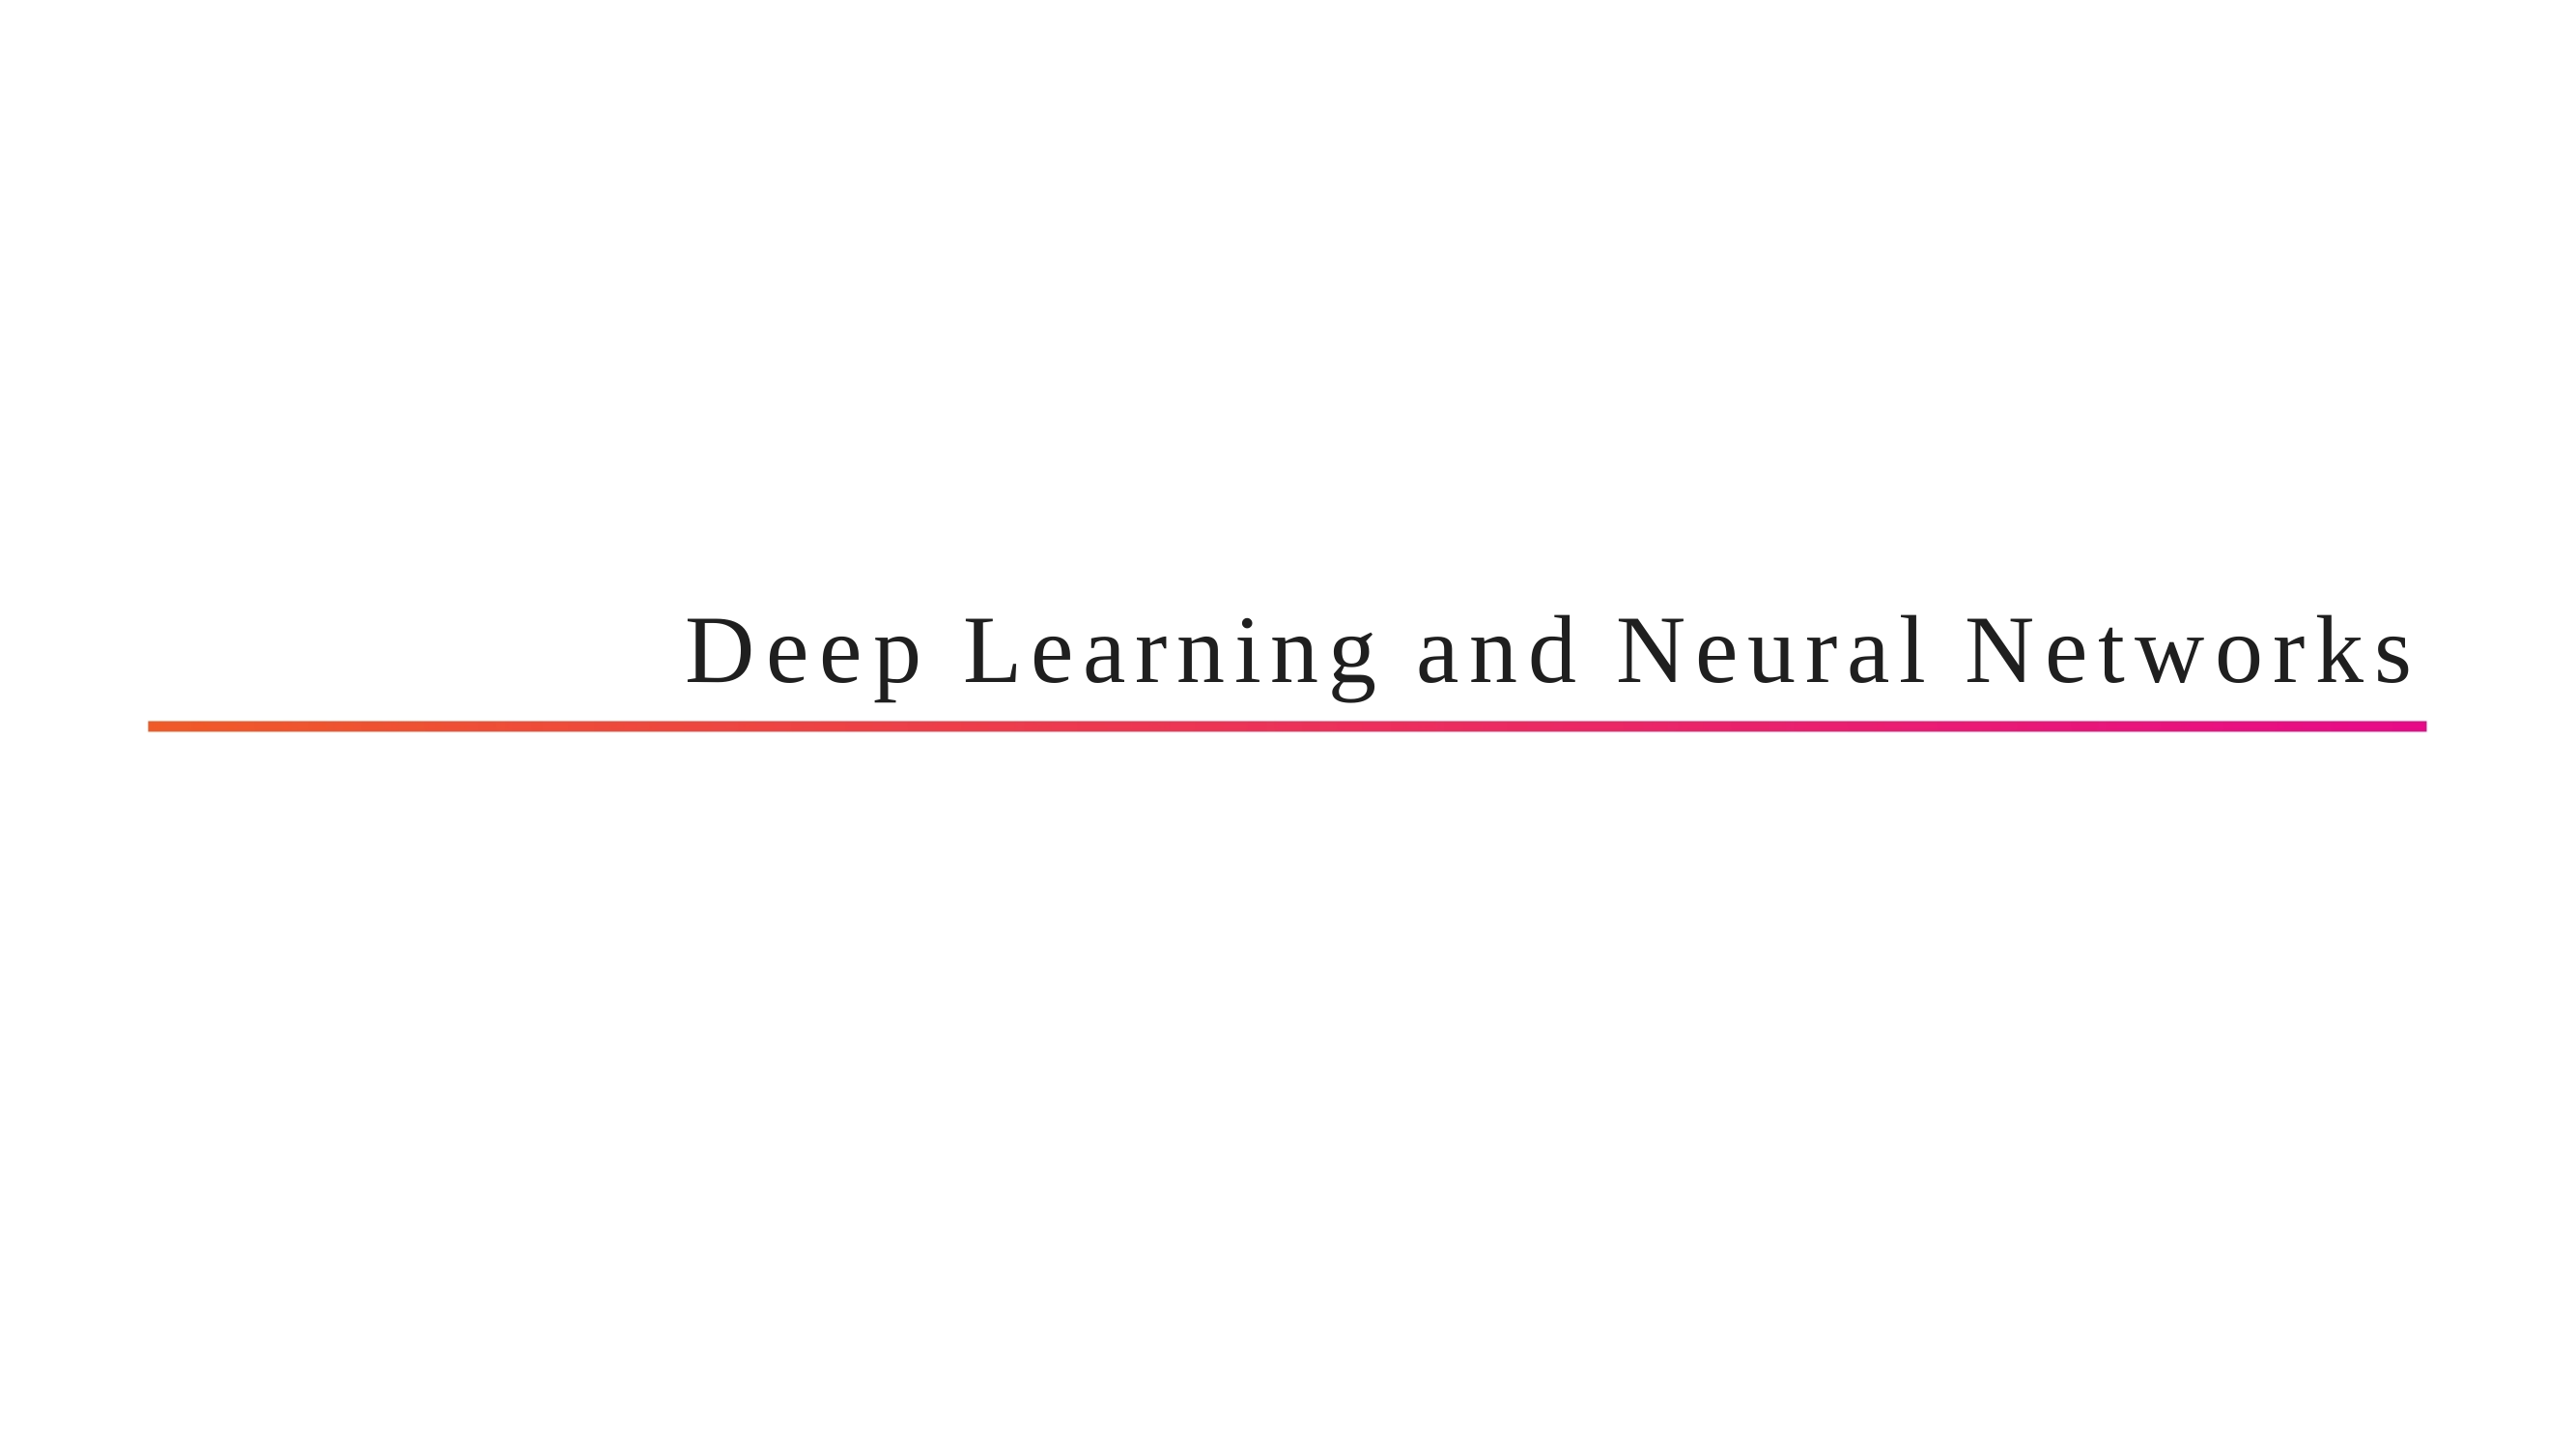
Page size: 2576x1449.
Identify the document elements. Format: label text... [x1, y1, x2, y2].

picture [145, 719, 2430, 733]
text_box Deep Learning and Neural Networks [685, 583, 2444, 702]
